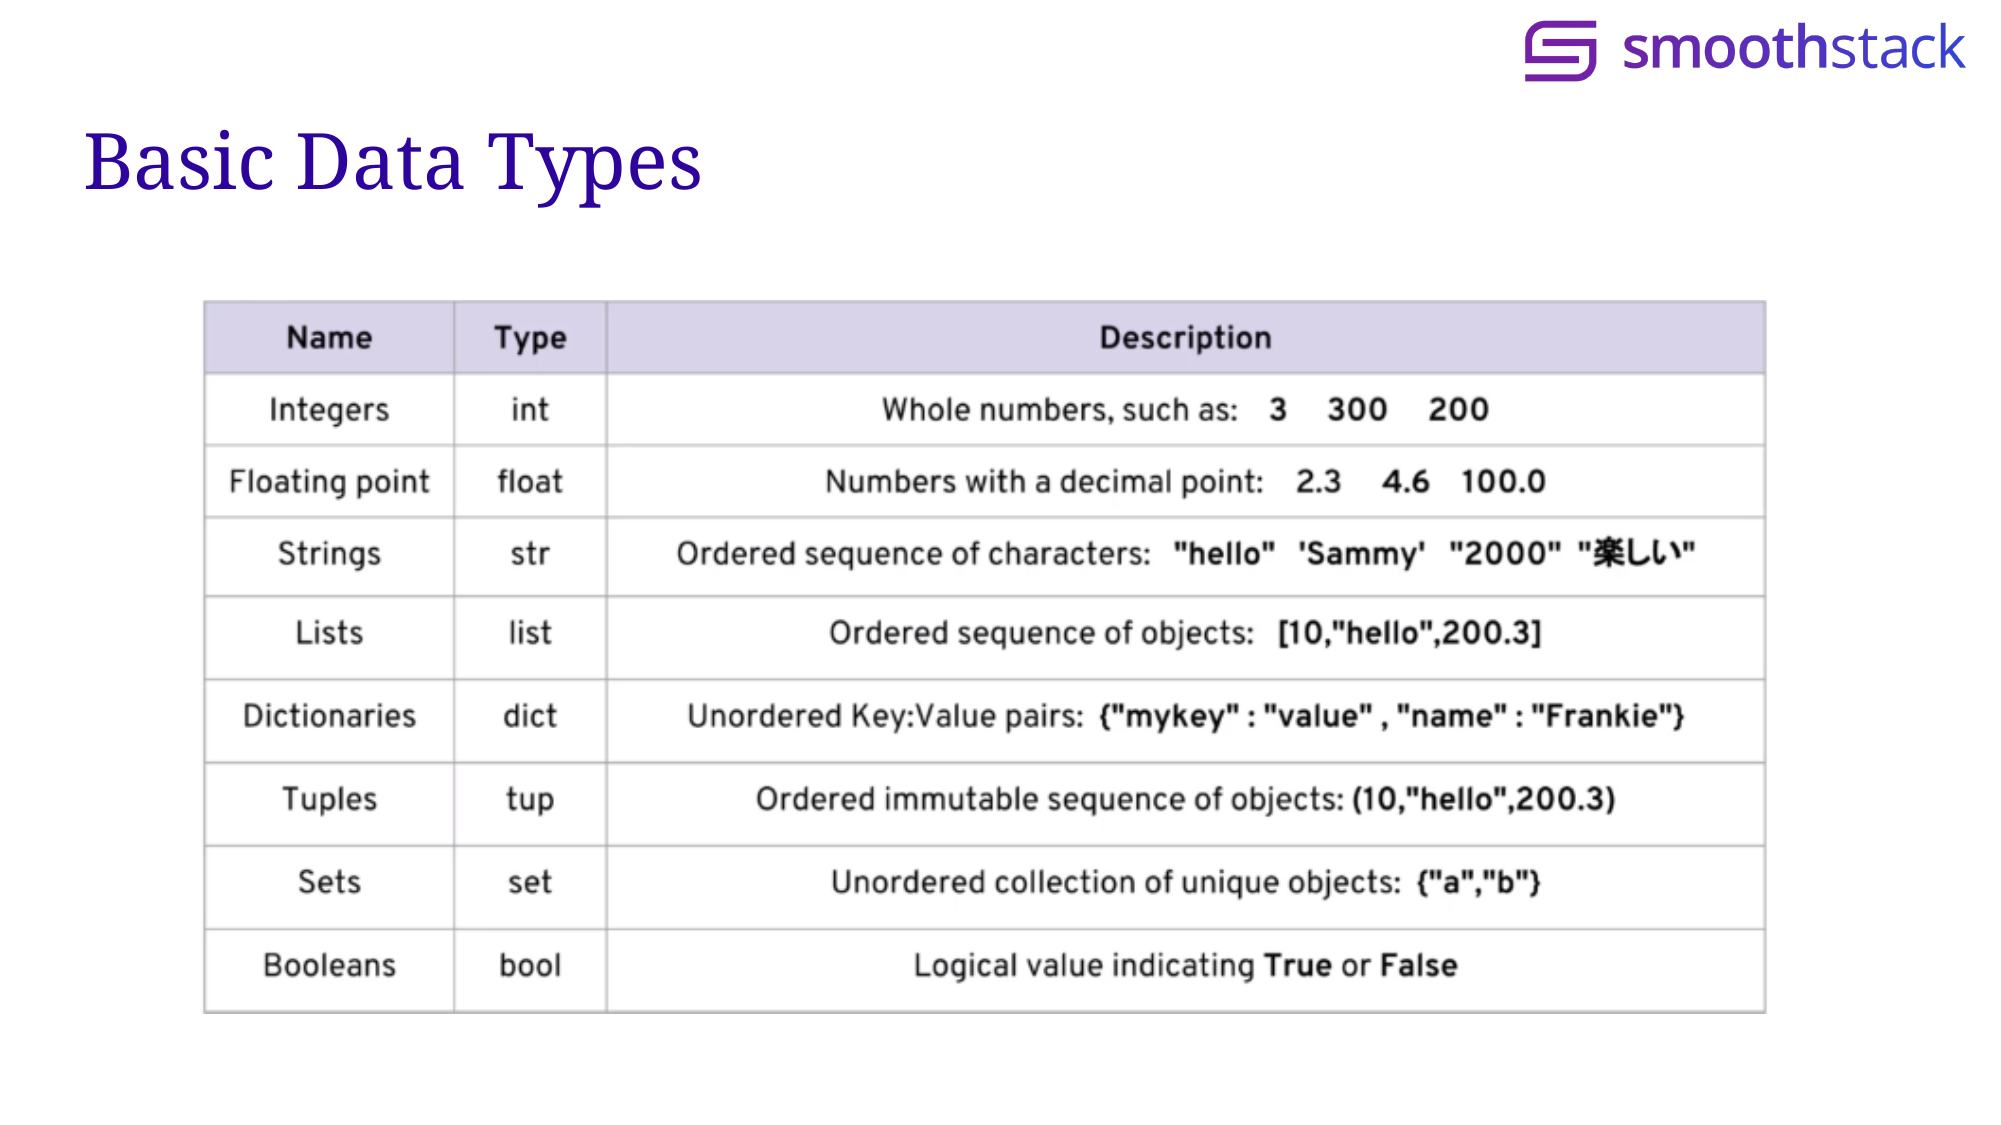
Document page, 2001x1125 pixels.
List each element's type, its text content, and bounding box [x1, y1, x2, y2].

picture [199, 299, 1770, 1014]
title Basic Data Types [68, 97, 1932, 223]
picture [1521, 16, 1968, 85]
